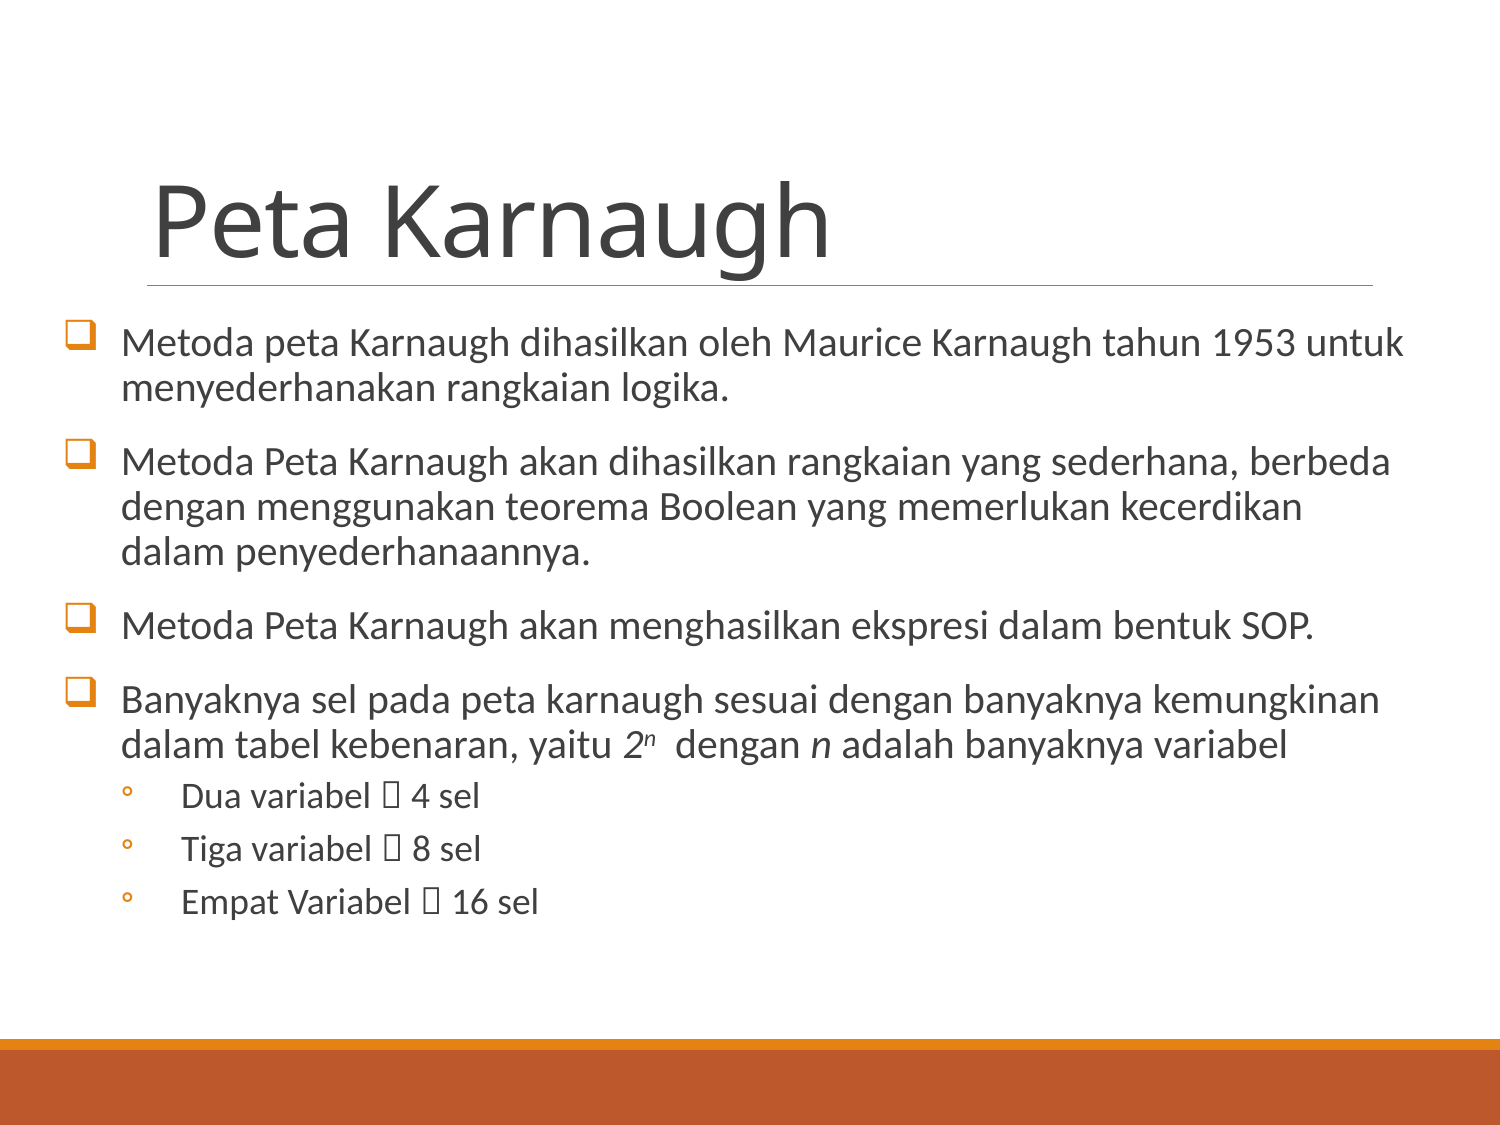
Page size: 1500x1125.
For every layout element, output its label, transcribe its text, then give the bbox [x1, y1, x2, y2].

title Peta Karnaugh [135, 47, 1373, 285]
list Metoda peta Karnaugh dihasilkan oleh Maurice Karnaugh tahun 1953 untuk menyederhanakan rangkaian logika. Metoda Peta Karnaugh akan dihasilkan rangkaian yang sederhana, berbeda dengan menggunakan teorema Boolean yang memerlukan kecerdikan dalam penyederhanaannya. Metoda Peta Karnaugh akan menghasilkan ekspresi dalam bentuk SOP. Banyaknya sel pada peta karnaugh sesuai dengan banyaknya kemungkinan dalam tabel kebenaran, yaitu 2n dengan n adalah banyaknya variabel Dua variabel  4 sel Tiga variabel  8 sel Empat Variabel  16 sel [62, 312, 1413, 1033]
